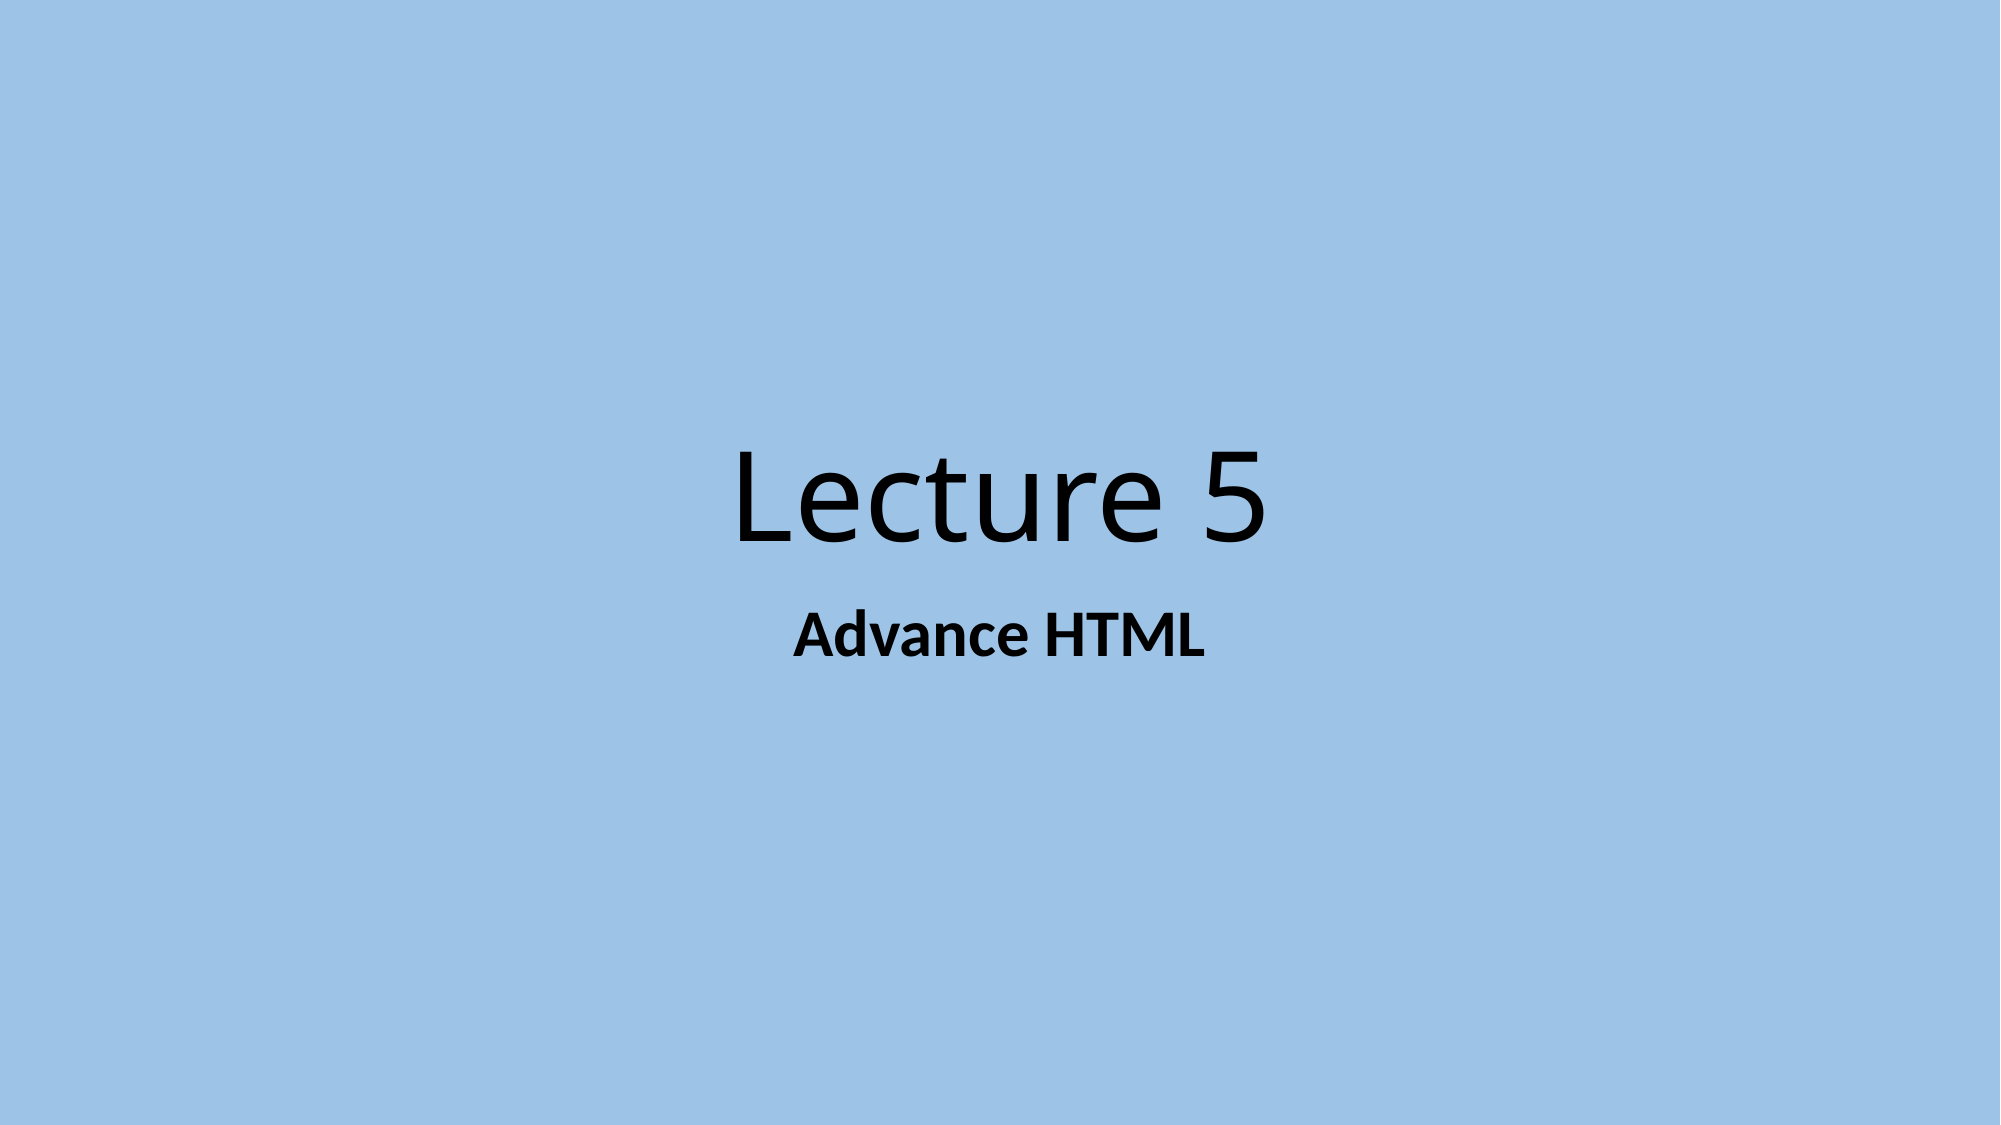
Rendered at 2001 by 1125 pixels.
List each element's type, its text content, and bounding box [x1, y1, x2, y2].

title Lecture 5 [249, 184, 1750, 576]
subtitle Advance HTML [249, 590, 1750, 863]
